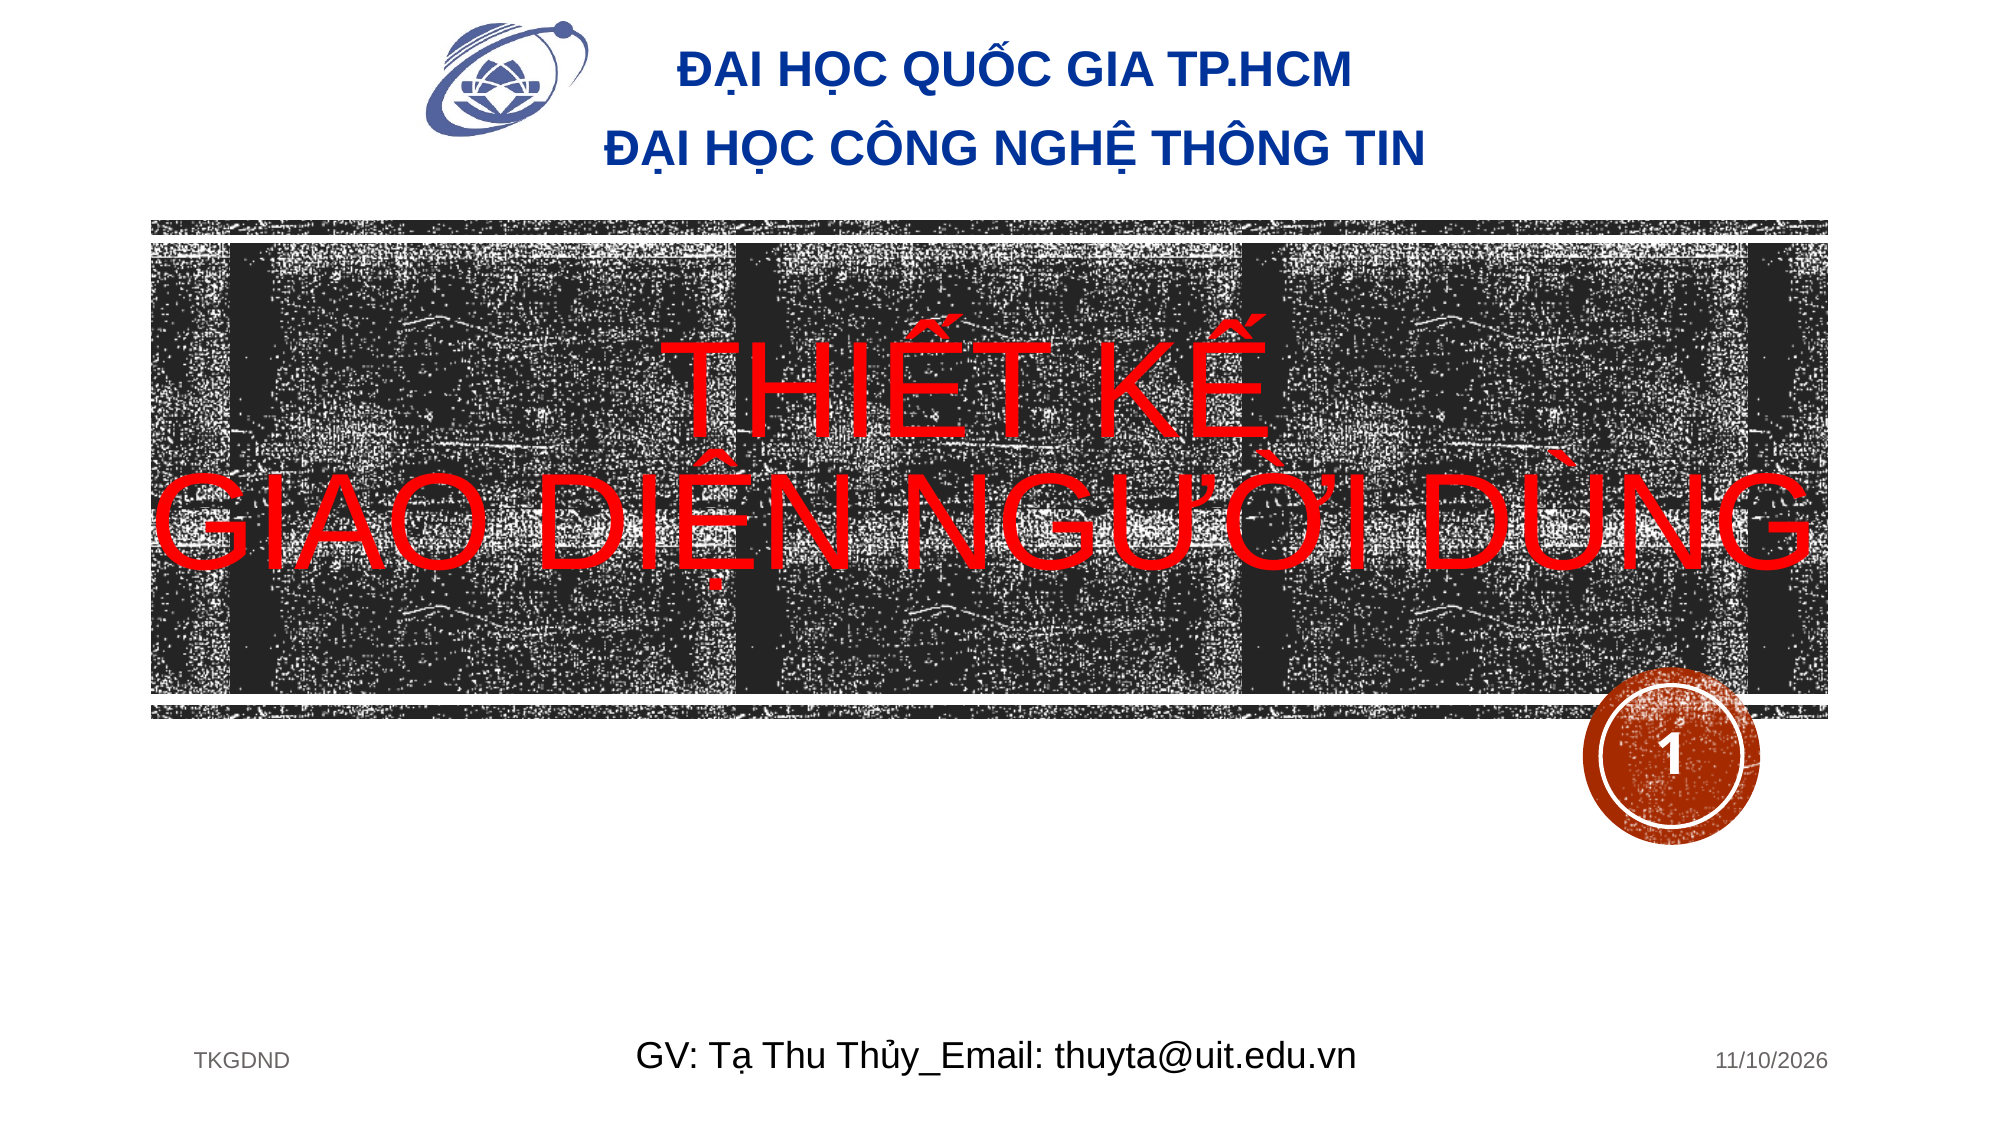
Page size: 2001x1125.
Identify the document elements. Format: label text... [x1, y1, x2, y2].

picture [418, 21, 592, 137]
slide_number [1387, 1028, 1844, 1089]
subtitle ĐẠI HỌC QUỐC GIA TP.HCM ĐẠI HỌC CÔNG NGHỆ THÔNG TIN [336, 36, 1695, 196]
title Thiết kế giao diện người dùng [75, 224, 1896, 704]
footer TKGDND [178, 1028, 620, 1089]
text_box GV: Tạ Thu Thủy_Email: thuyta@uit.edu.vn [620, 1028, 1387, 1116]
slide_number 1 [1573, 703, 1770, 809]
